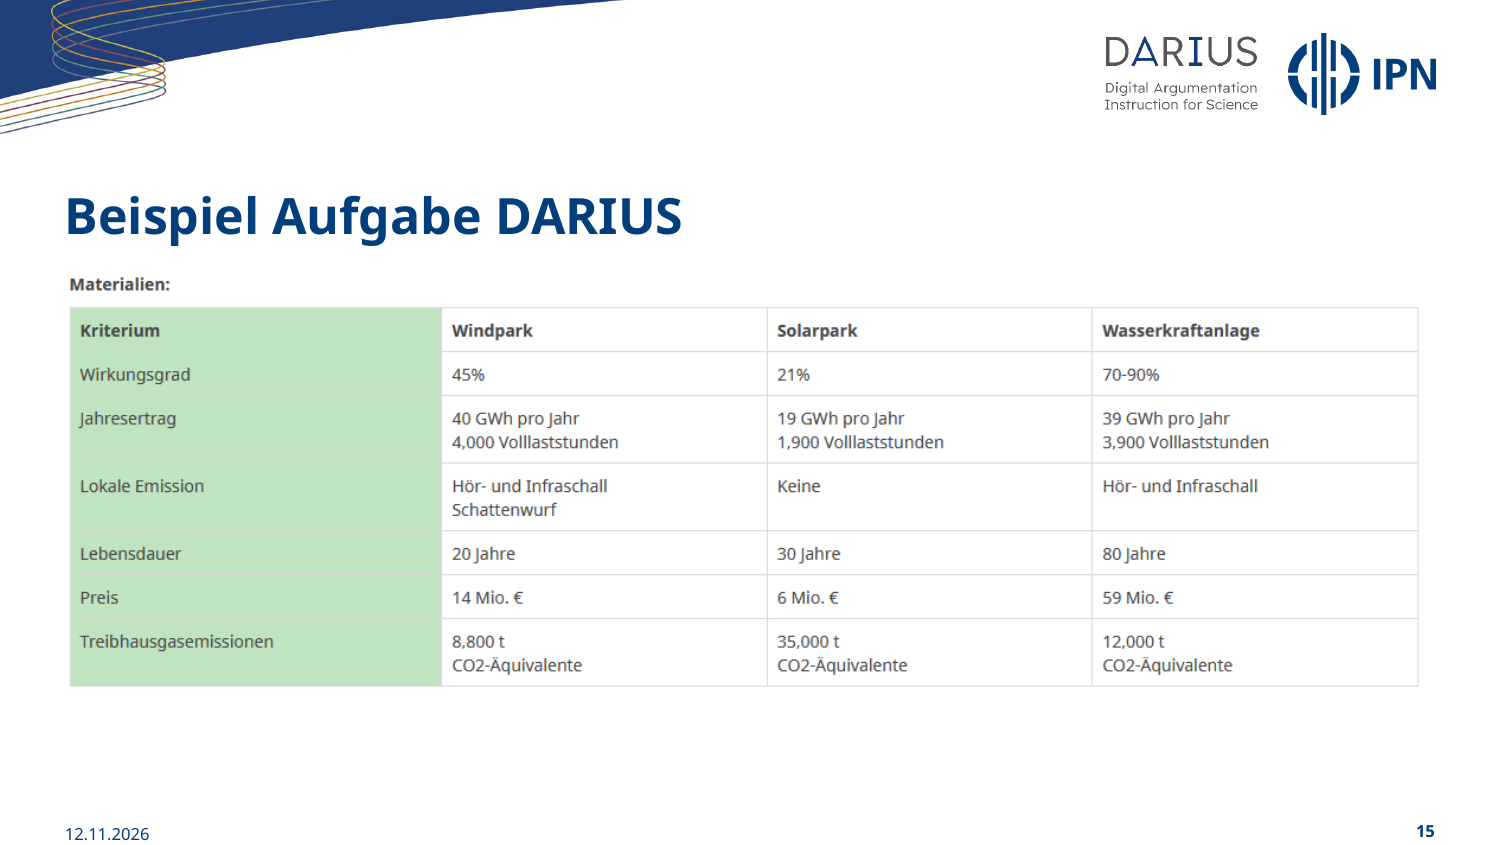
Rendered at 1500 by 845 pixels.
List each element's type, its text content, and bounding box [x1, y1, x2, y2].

picture [1288, 33, 1436, 115]
slide_number 15 [1352, 823, 1436, 844]
picture [64, 268, 1427, 694]
picture [1100, 33, 1261, 115]
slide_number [64, 823, 172, 844]
picture [0, 0, 750, 139]
title Beispiel Aufgabe DARIUS [64, 150, 1436, 245]
